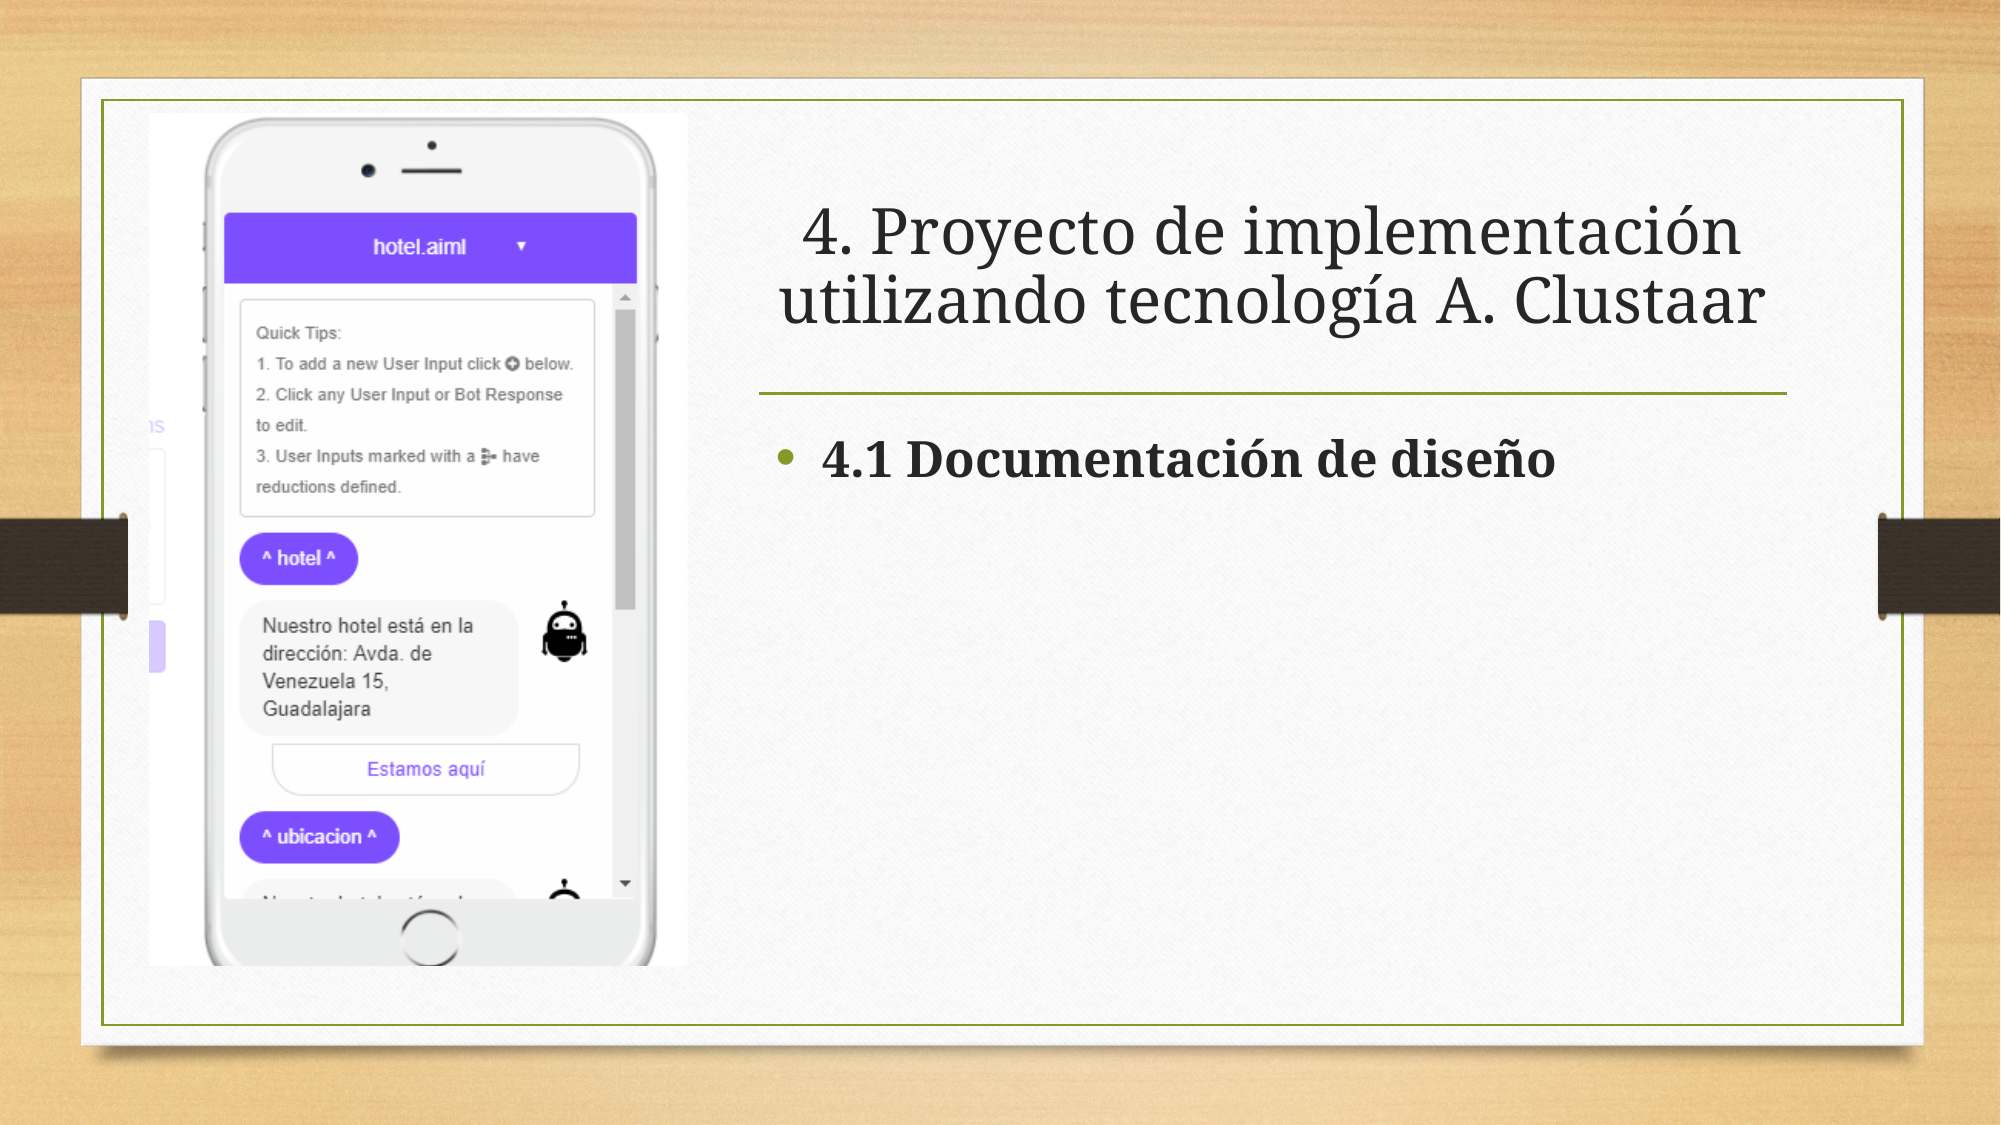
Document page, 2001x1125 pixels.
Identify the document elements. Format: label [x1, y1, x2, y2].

text_box [0, 0, 2000, 1125]
picture [148, 113, 688, 966]
